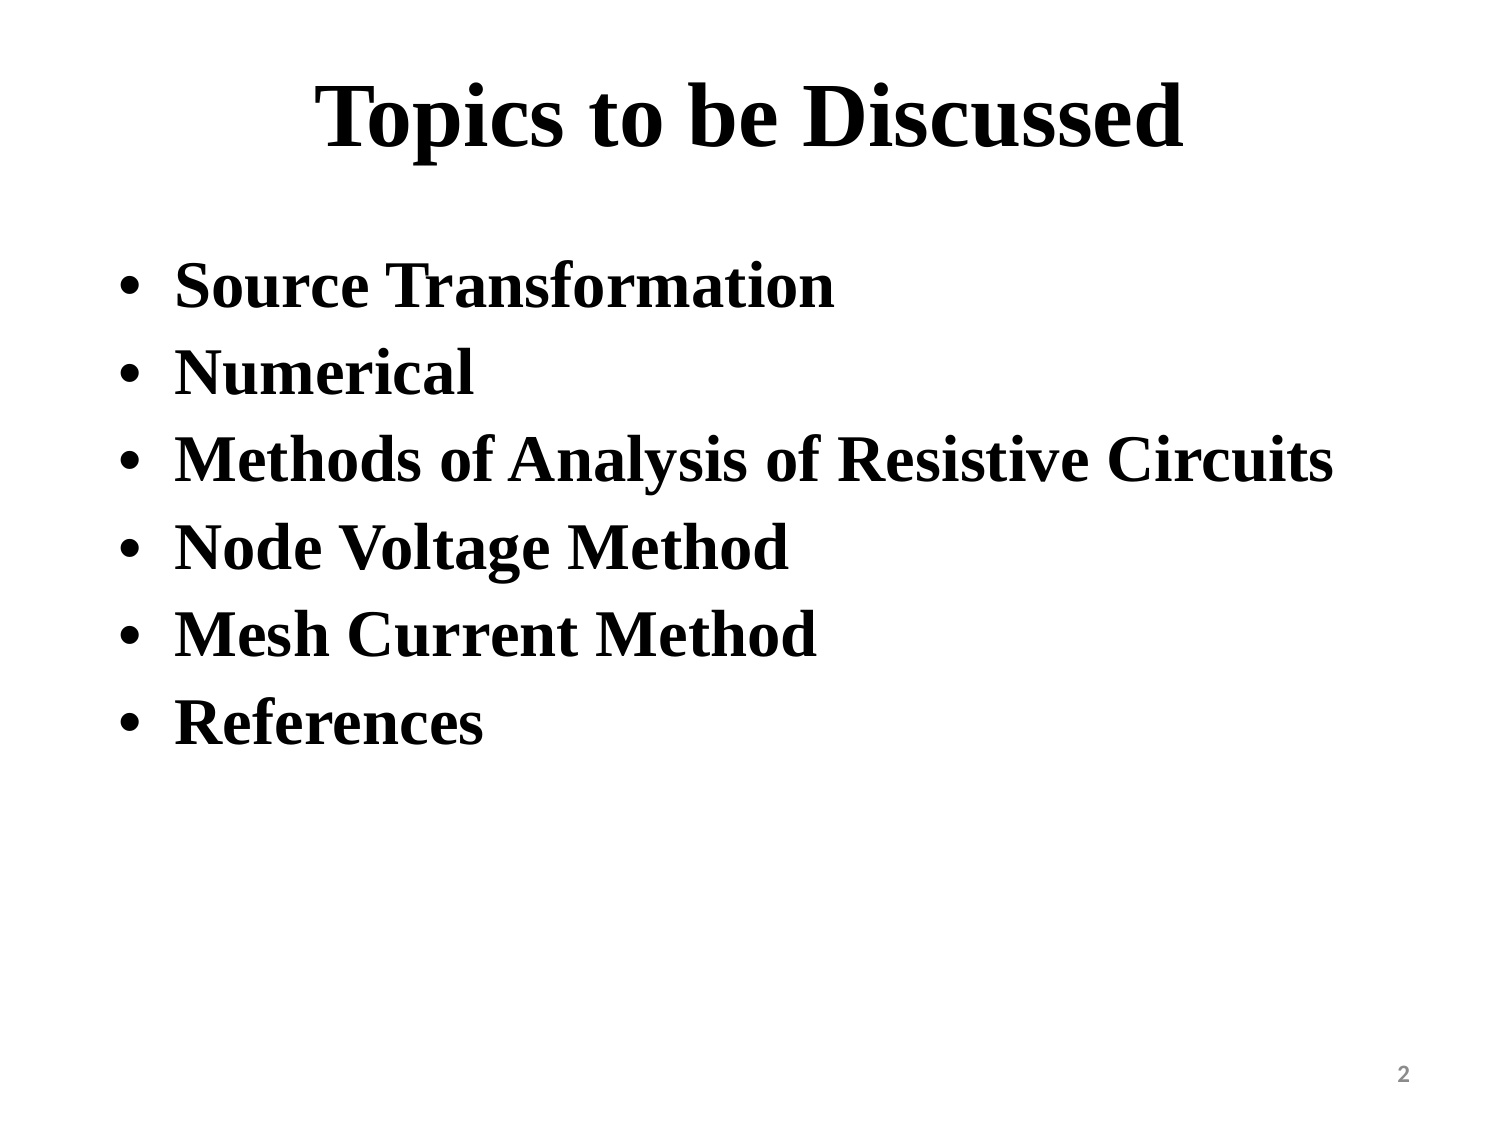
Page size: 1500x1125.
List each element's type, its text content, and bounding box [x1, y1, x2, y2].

slide_number 2 [1074, 1042, 1425, 1103]
title Topics to be Discussed [103, 6, 1397, 224]
list Source Transformation Numerical Methods of Analysis of Resistive Circuits Node Voltage Method Mesh Current Method References [103, 240, 1397, 1038]
